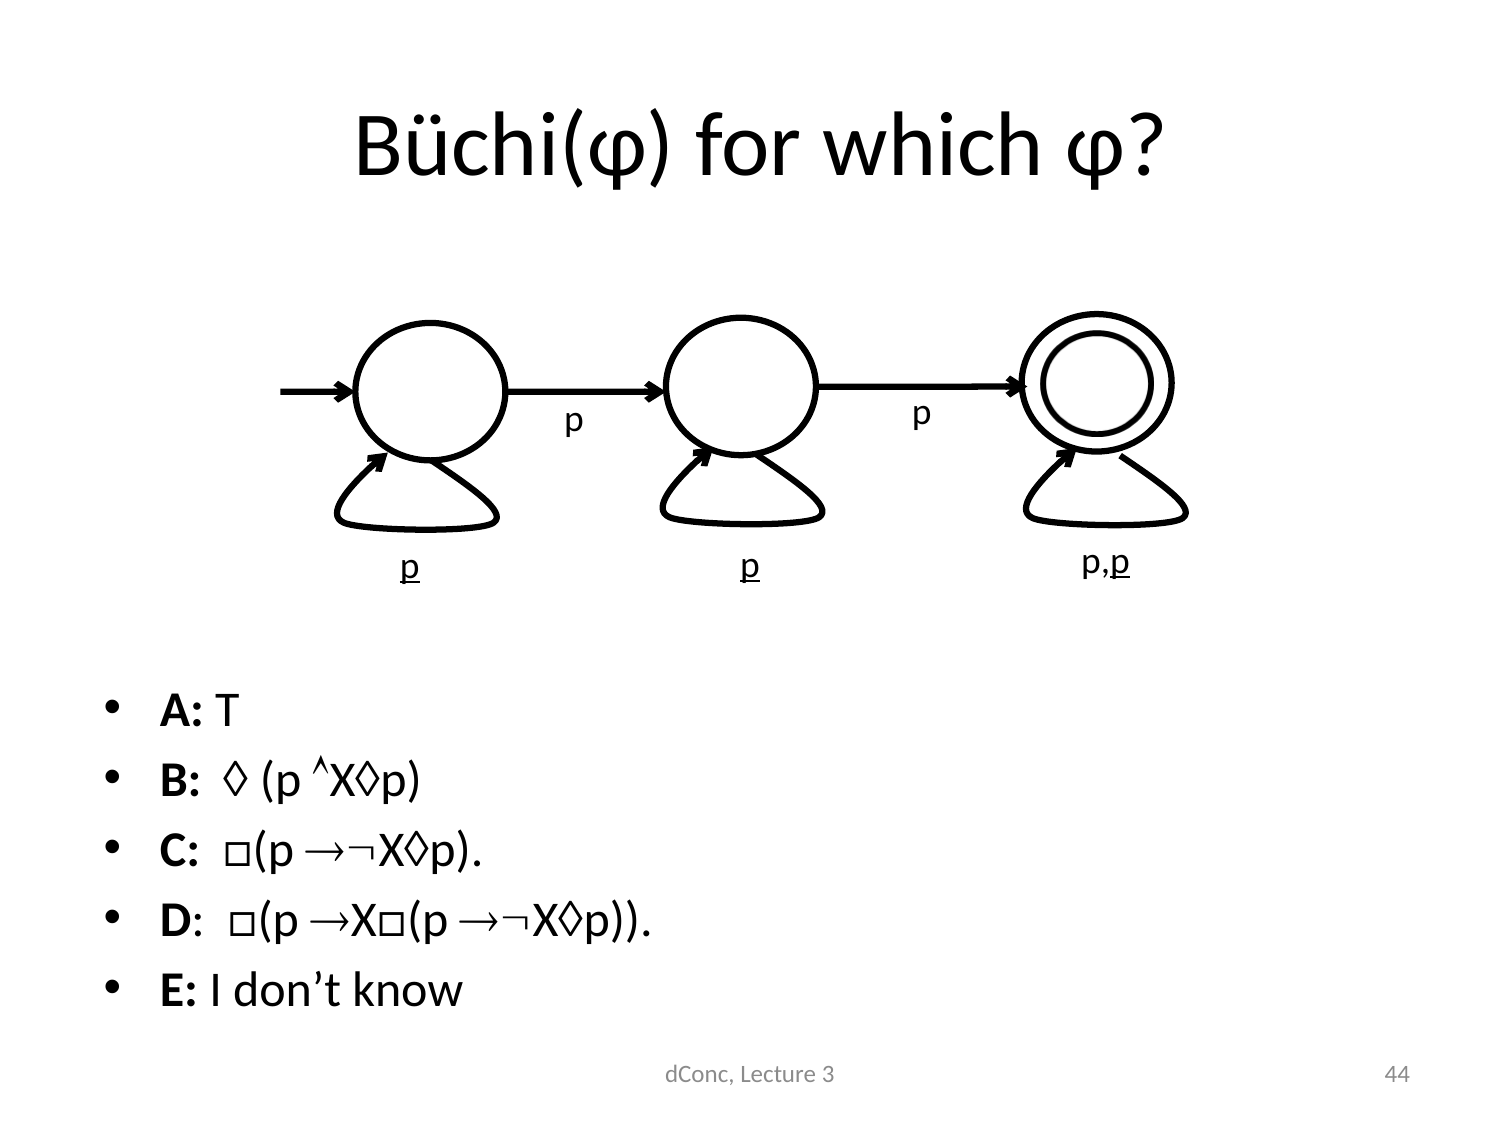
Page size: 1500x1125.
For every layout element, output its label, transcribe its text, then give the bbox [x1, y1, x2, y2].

text_box [1026, 447, 1186, 526]
slide_number 44 [1074, 1042, 1425, 1103]
picture [1039, 330, 1154, 438]
text_box [355, 322, 506, 461]
text_box [985, 379, 1028, 394]
title Büchi(φ) for which φ? [75, 45, 1425, 233]
text_box p [725, 532, 775, 592]
text_box [1050, 314, 1144, 329]
text_box p [511, 386, 637, 447]
text_box [1021, 345, 1034, 421]
text_box p [859, 379, 985, 440]
text_box [663, 447, 823, 525]
text_box p [366, 533, 454, 594]
text_box [1062, 444, 1131, 452]
footer dConc, Lecture 3 [512, 1042, 988, 1103]
list A: T B:  (p Xp) C: □(p Xp). D: □(p X□(p Xp)). E: I don’t know [88, 668, 1439, 1047]
text_box [665, 317, 816, 454]
text_box [1158, 343, 1172, 423]
text_box p,p [1066, 528, 1145, 589]
text_box [337, 452, 497, 530]
